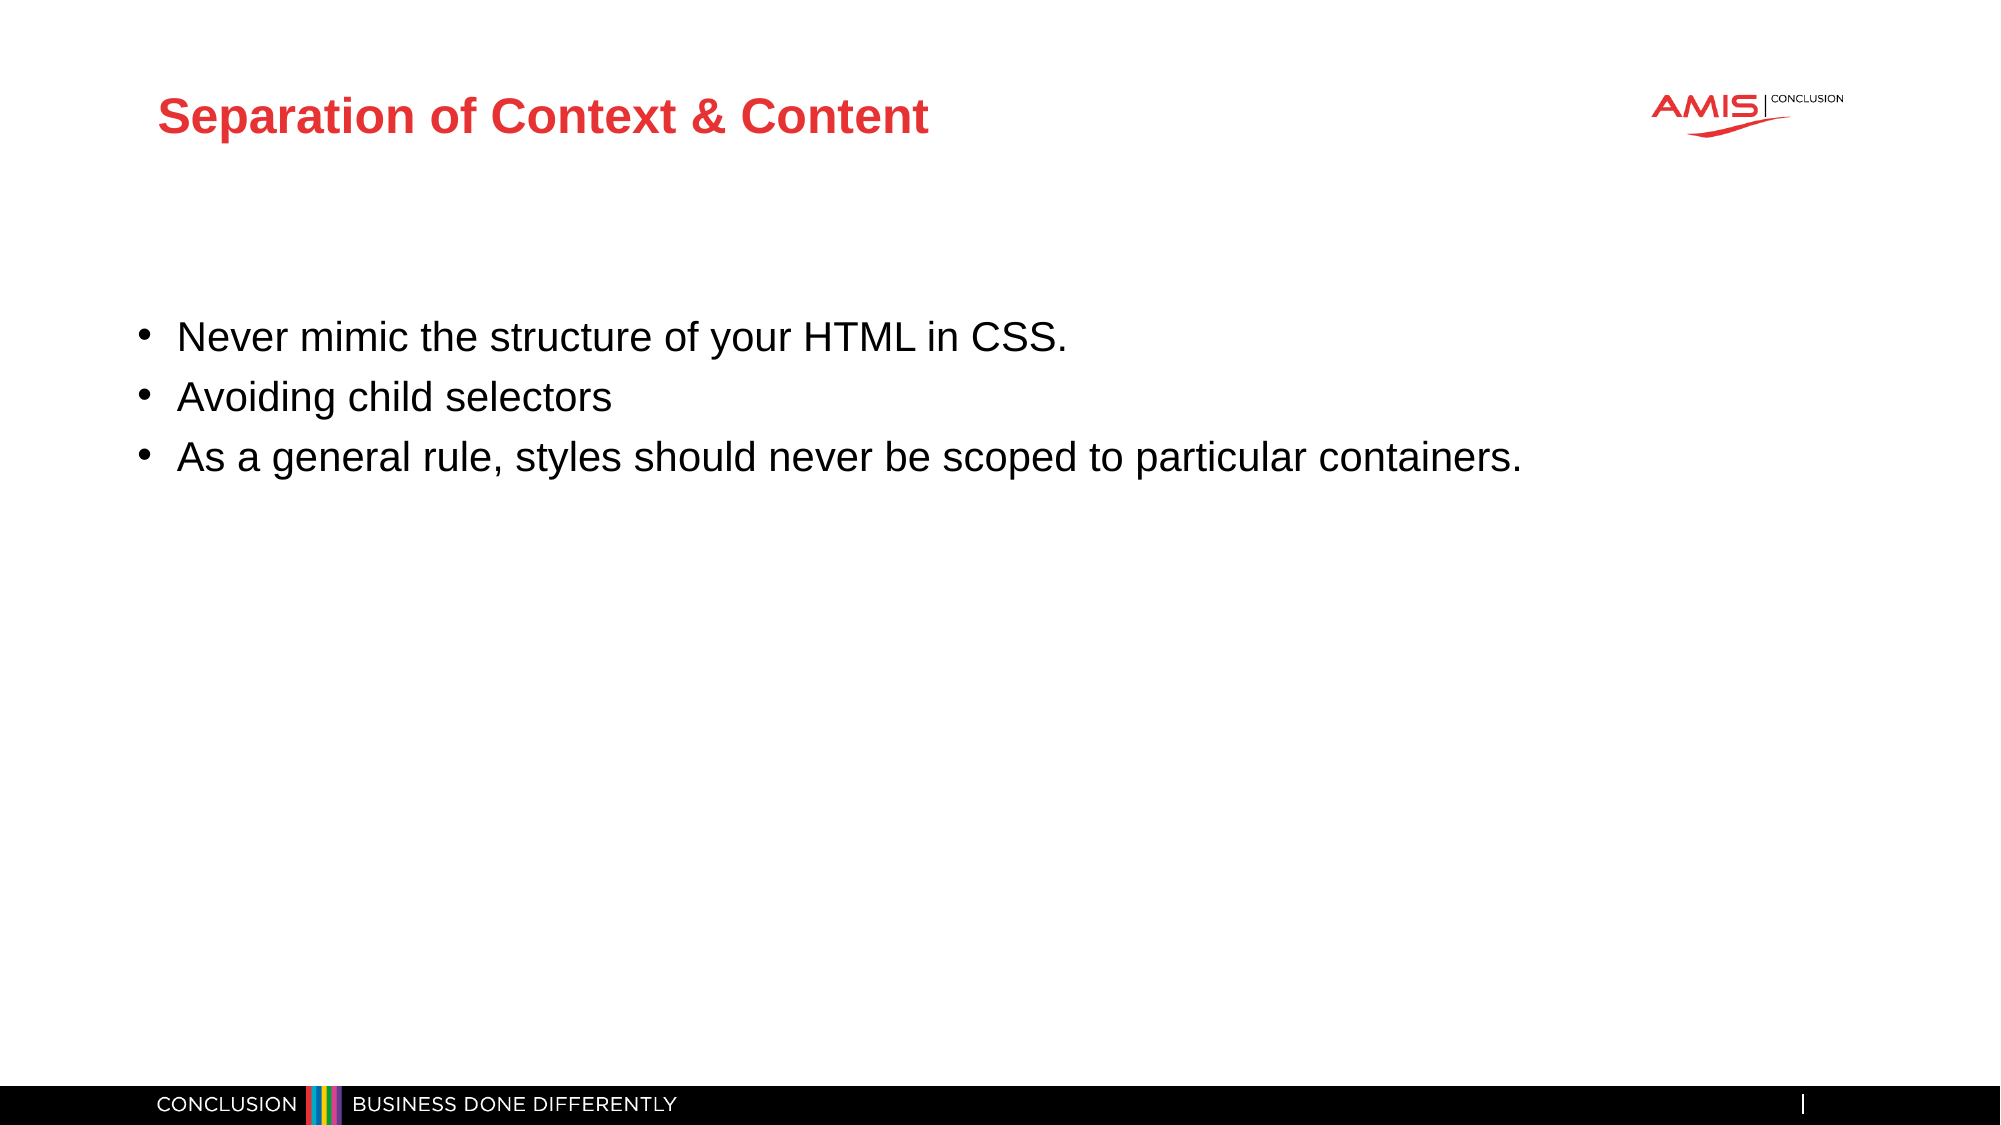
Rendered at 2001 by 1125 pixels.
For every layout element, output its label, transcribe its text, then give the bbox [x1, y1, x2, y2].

picture [0, 1086, 315, 1125]
title Separation of Context & Content [157, 63, 1607, 174]
picture [1607, 79, 1851, 141]
list Never mimic the structure of your HTML in CSS. Avoiding child selectors As a general rule, styles should never be scoped to particular containers. [137, 299, 1863, 1014]
picture [318, 1086, 2000, 1125]
